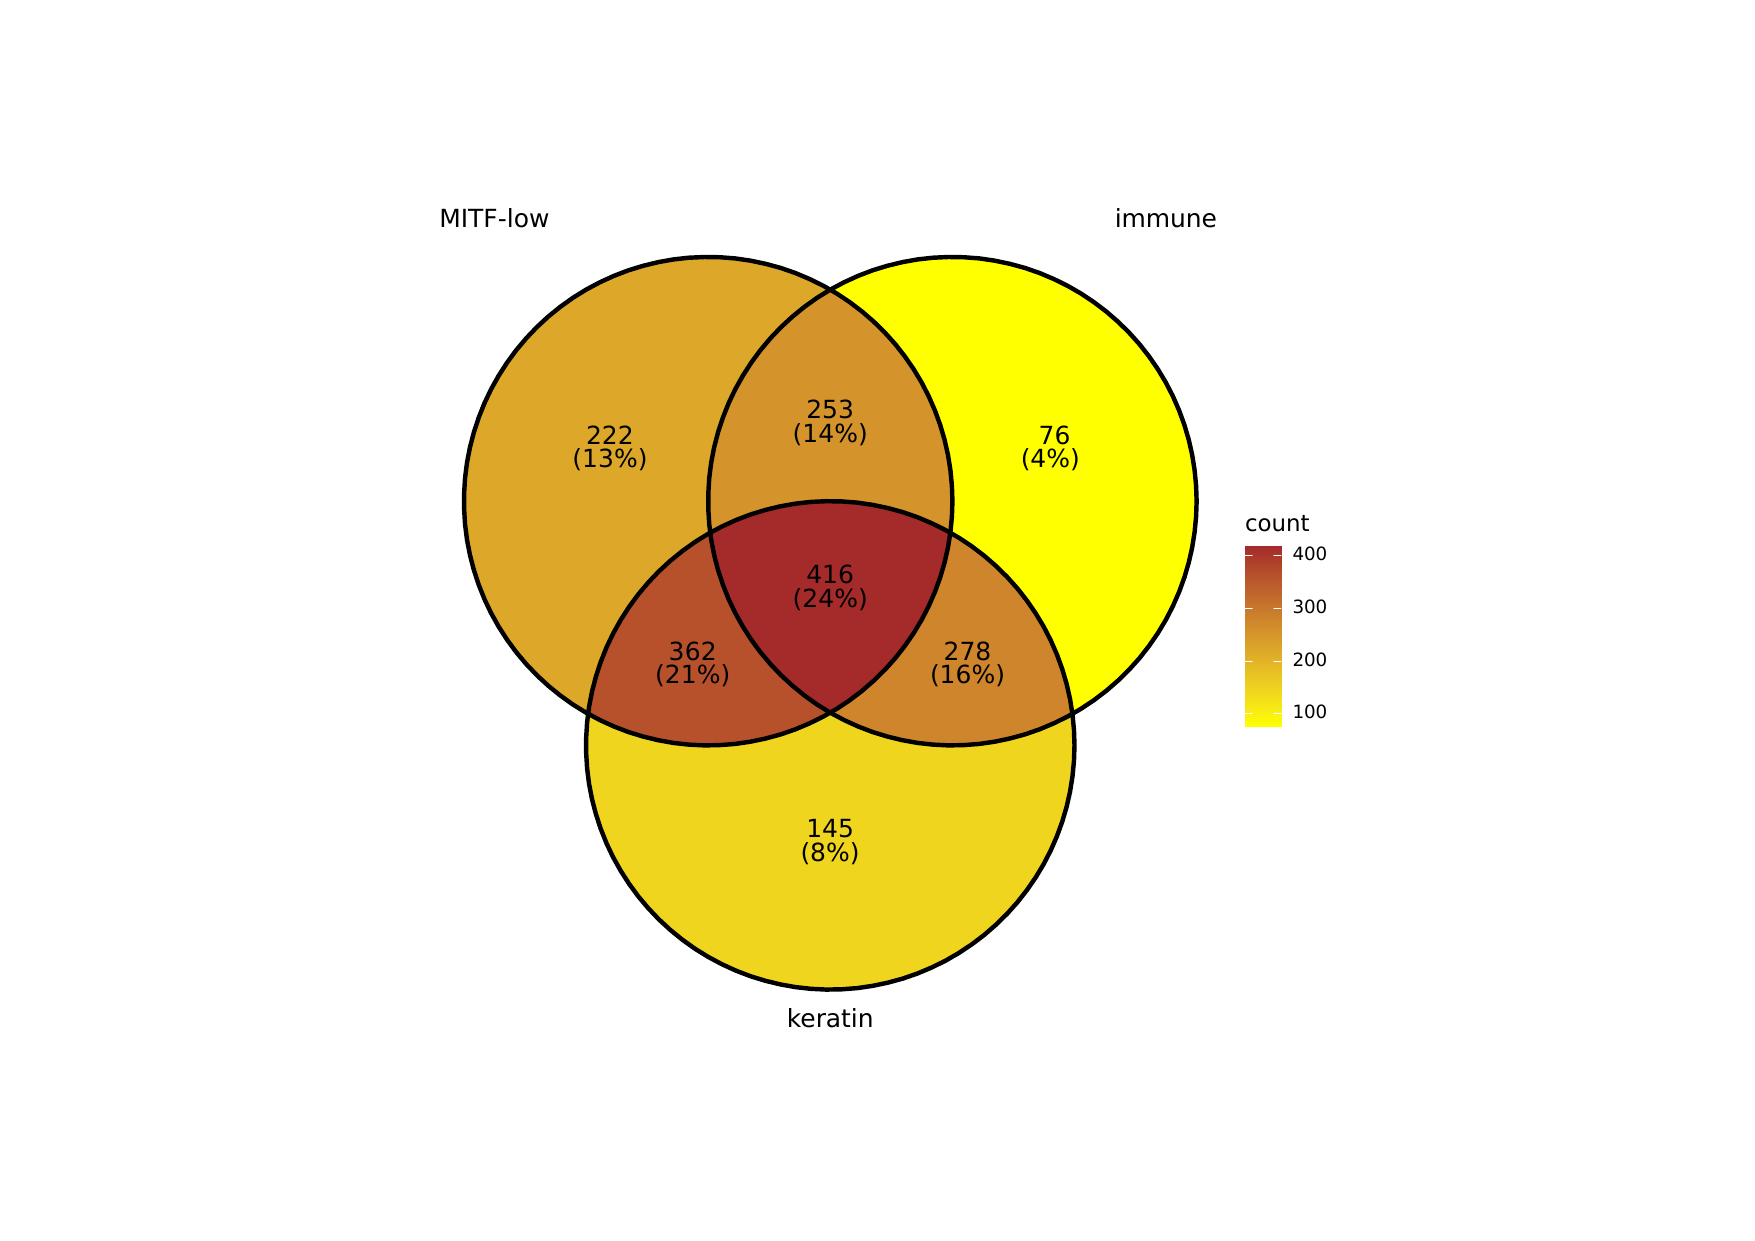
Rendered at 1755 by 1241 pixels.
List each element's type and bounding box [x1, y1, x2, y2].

text_box [427, 169, 1328, 1071]
